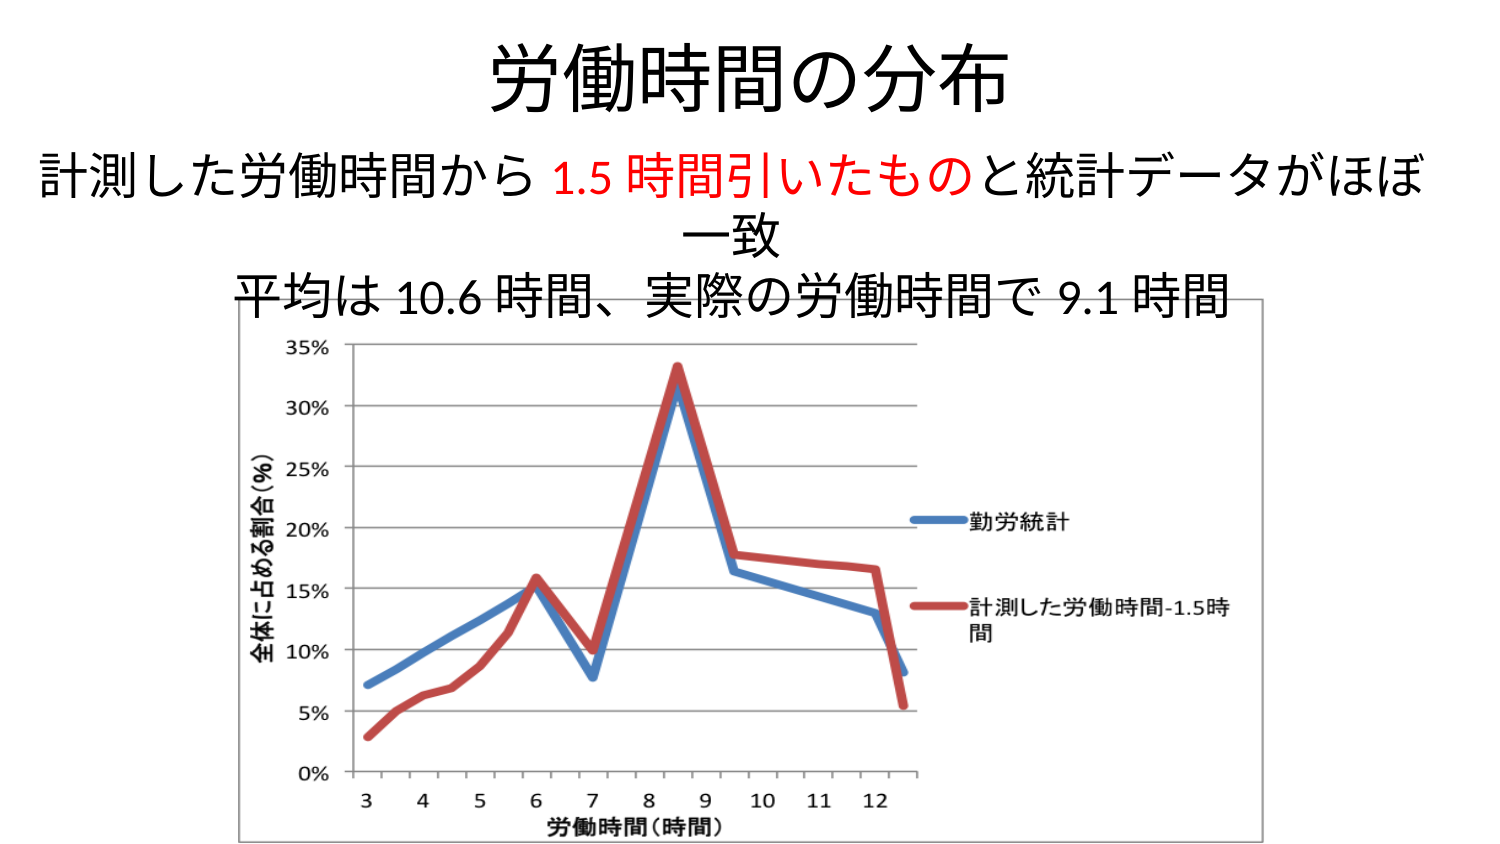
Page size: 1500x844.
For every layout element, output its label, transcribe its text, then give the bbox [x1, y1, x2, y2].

title 労働時間の分布 [75, 6, 1425, 137]
text_box 計測した労働時間から1.5時間引いたものと統計データがほぼ一致 平均は10.6時間、実際の労働時間で9.1時間 [17, 137, 1446, 274]
picture [238, 298, 1266, 844]
